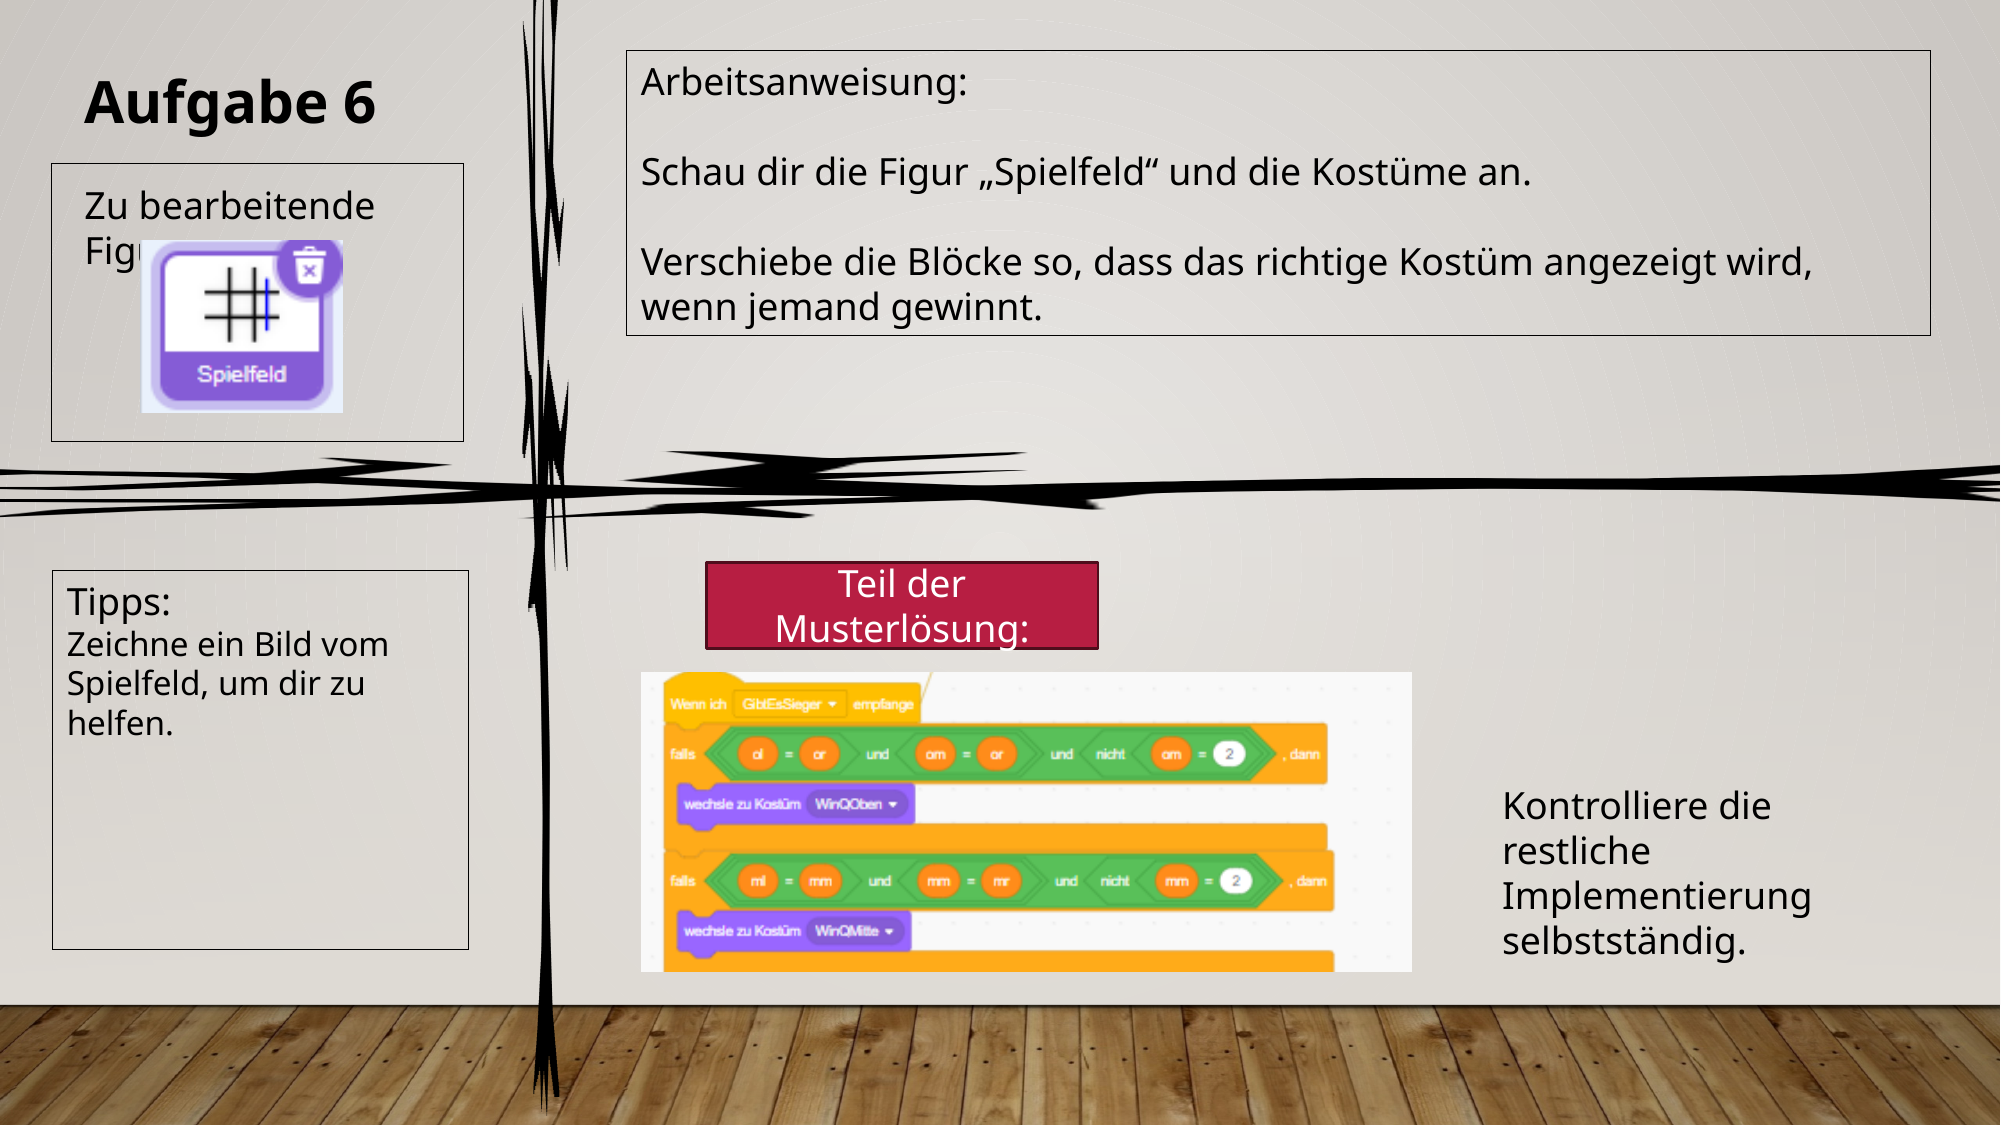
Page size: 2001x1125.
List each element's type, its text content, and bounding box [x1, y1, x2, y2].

text_box [51, 163, 464, 441]
text_box Kontrolliere die restliche Implementierung selbstständig. [1487, 774, 1839, 970]
text_box Teil der Musterlösung: [905, 561, 1099, 650]
text_box Teil der Musterlösung: [705, 561, 817, 650]
picture [140, 240, 343, 413]
text_box Arbeitsanweisung: Schau dir die Figur „Spielfeld“ und die Kostüme an. Verschiebe die Blöcke so, dass das richtige Kostüm angezeigt wird, wenn jemand gewinnt. [905, 50, 1931, 336]
text_box Arbeitsanweisung: Schau dir die Figur „Spielfeld“ und die Kostüme an. Verschiebe die Blöcke so, dass das richtige Kostüm angezeigt wird, wenn jemand gewinnt. [626, 50, 817, 336]
text_box Tipps: Zeichne ein Bild vom Spielfeld, um dir zu helfen. [52, 570, 469, 950]
picture [0, 0, 2000, 1125]
text_box Aufgabe 6 [69, 57, 482, 143]
text_box Zu bearbeitende Figur [69, 174, 482, 279]
